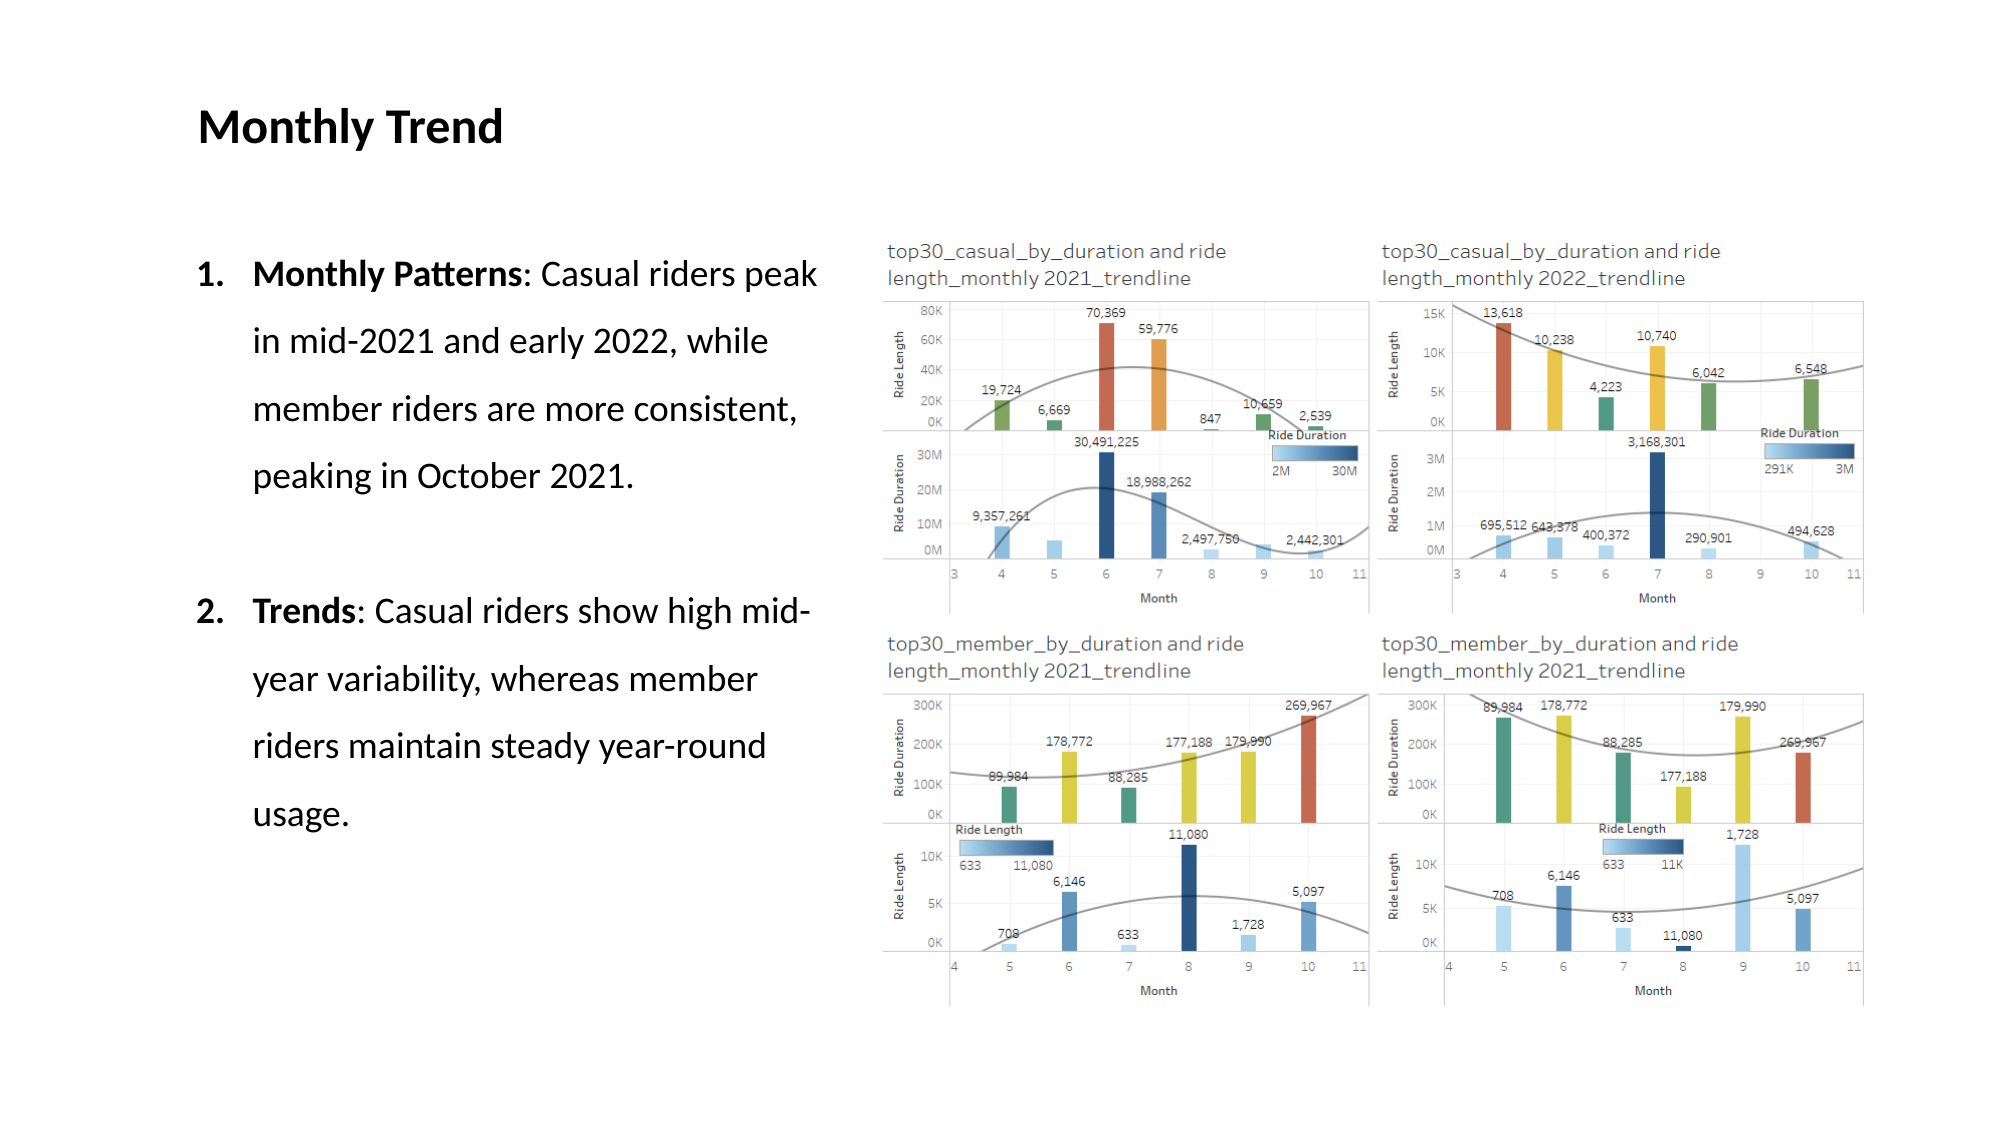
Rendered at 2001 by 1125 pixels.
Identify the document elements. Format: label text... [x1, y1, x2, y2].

text_box Monthly Trend [182, 85, 1782, 161]
text_box Monthly Patterns: Casual riders peak in mid-2021 and early 2022, while member riders are more consistent, peaking in October 2021. Trends: Casual riders show high mid-year variability, whereas member riders maintain steady year-round usage. [181, 218, 854, 842]
picture [871, 218, 1876, 1019]
